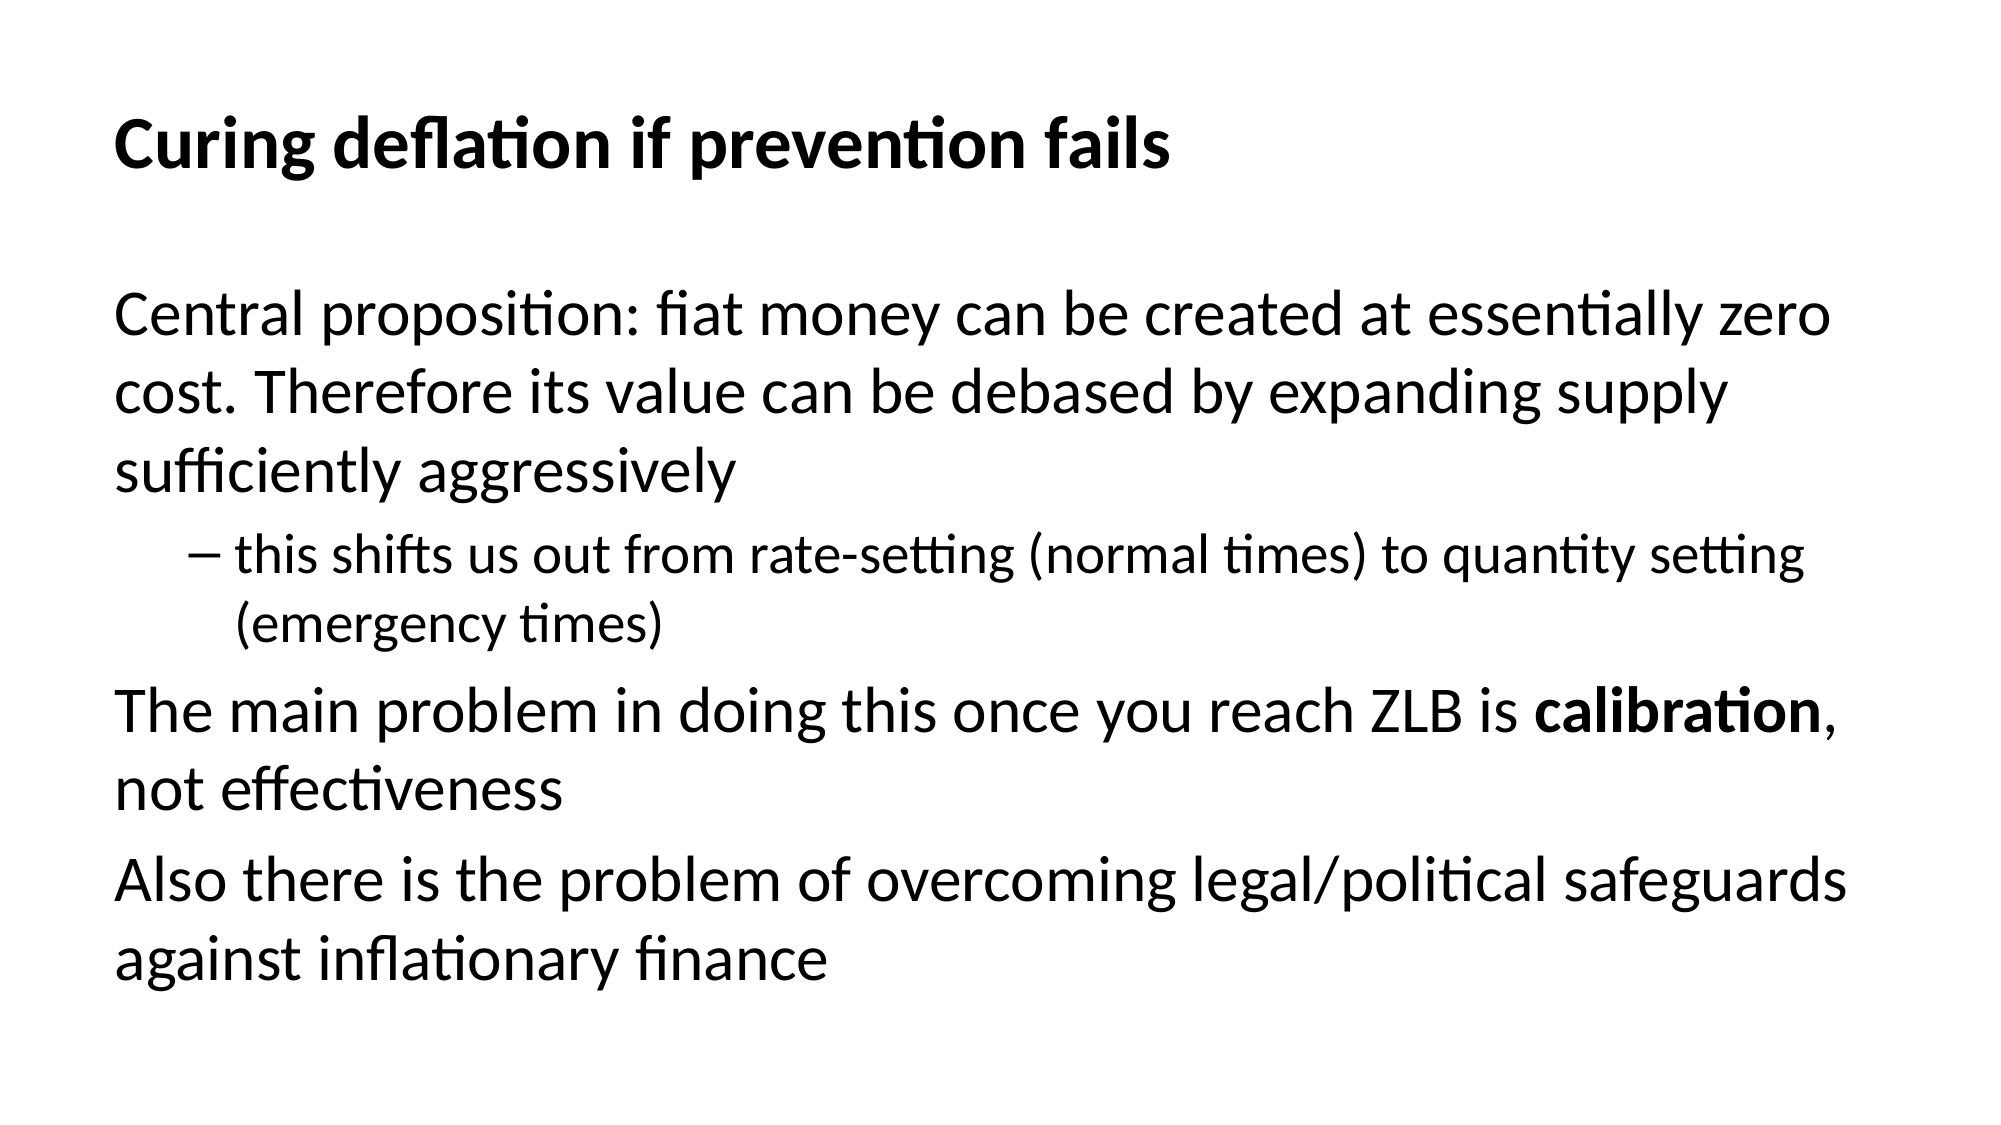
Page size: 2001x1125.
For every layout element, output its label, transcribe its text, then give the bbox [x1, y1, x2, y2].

list Central proposition: fiat money can be created at essentially zero cost. Therefore its value can be debased by expanding supply sufficiently aggressively this shifts us out from rate-setting (normal times) to quantity setting (emergency times) The main problem in doing this once you reach ZLB is calibration, not effectiveness Also there is the problem of overcoming legal/political safeguards against inflationary finance [99, 262, 1900, 1005]
title Curing deflation if prevention fails [99, 45, 1900, 233]
